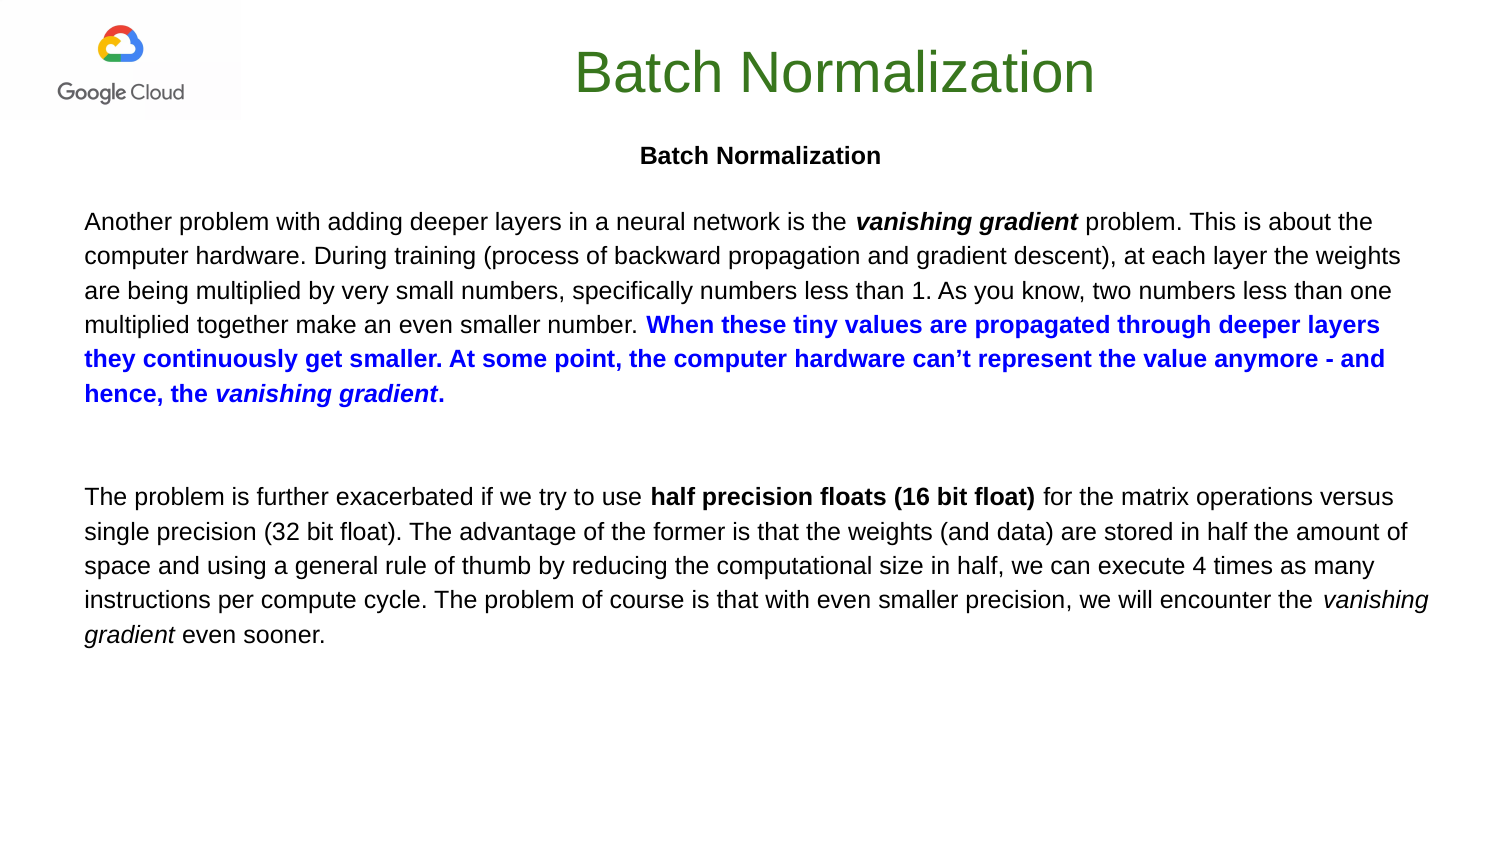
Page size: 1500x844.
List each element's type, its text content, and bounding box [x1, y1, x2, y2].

picture [0, 0, 241, 121]
subtitle Batch Normalization [244, 19, 1500, 150]
text_box Batch Normalization Another problem with adding deeper layers in a neural network is the vanishing gradient problem. This is about the computer hardware. During training (process of backward propagation and gradient descent), at each layer the weights are being multiplied by very small numbers, specifically numbers less than 1. As you know, two numbers less than one multiplied together make an even smaller number. When these tiny values are propagated through deeper layers they continuously get smaller. At some point, the computer hardware can’t represent the value anymore - and hence, the vanishing gradient. The problem is further exacerbated if we try to use half precision floats (16 bit float) for the matrix operations versus single precision (32 bit float). The advantage of the former is that the weights (and data) are stored in half the amount of space and using a general rule of thumb by reducing the computational size in half, we can execute 4 times as many instructions per compute cycle. The problem of course is that with even smaller precision, we will encounter the vanishing gradient even sooner. [69, 119, 1453, 826]
